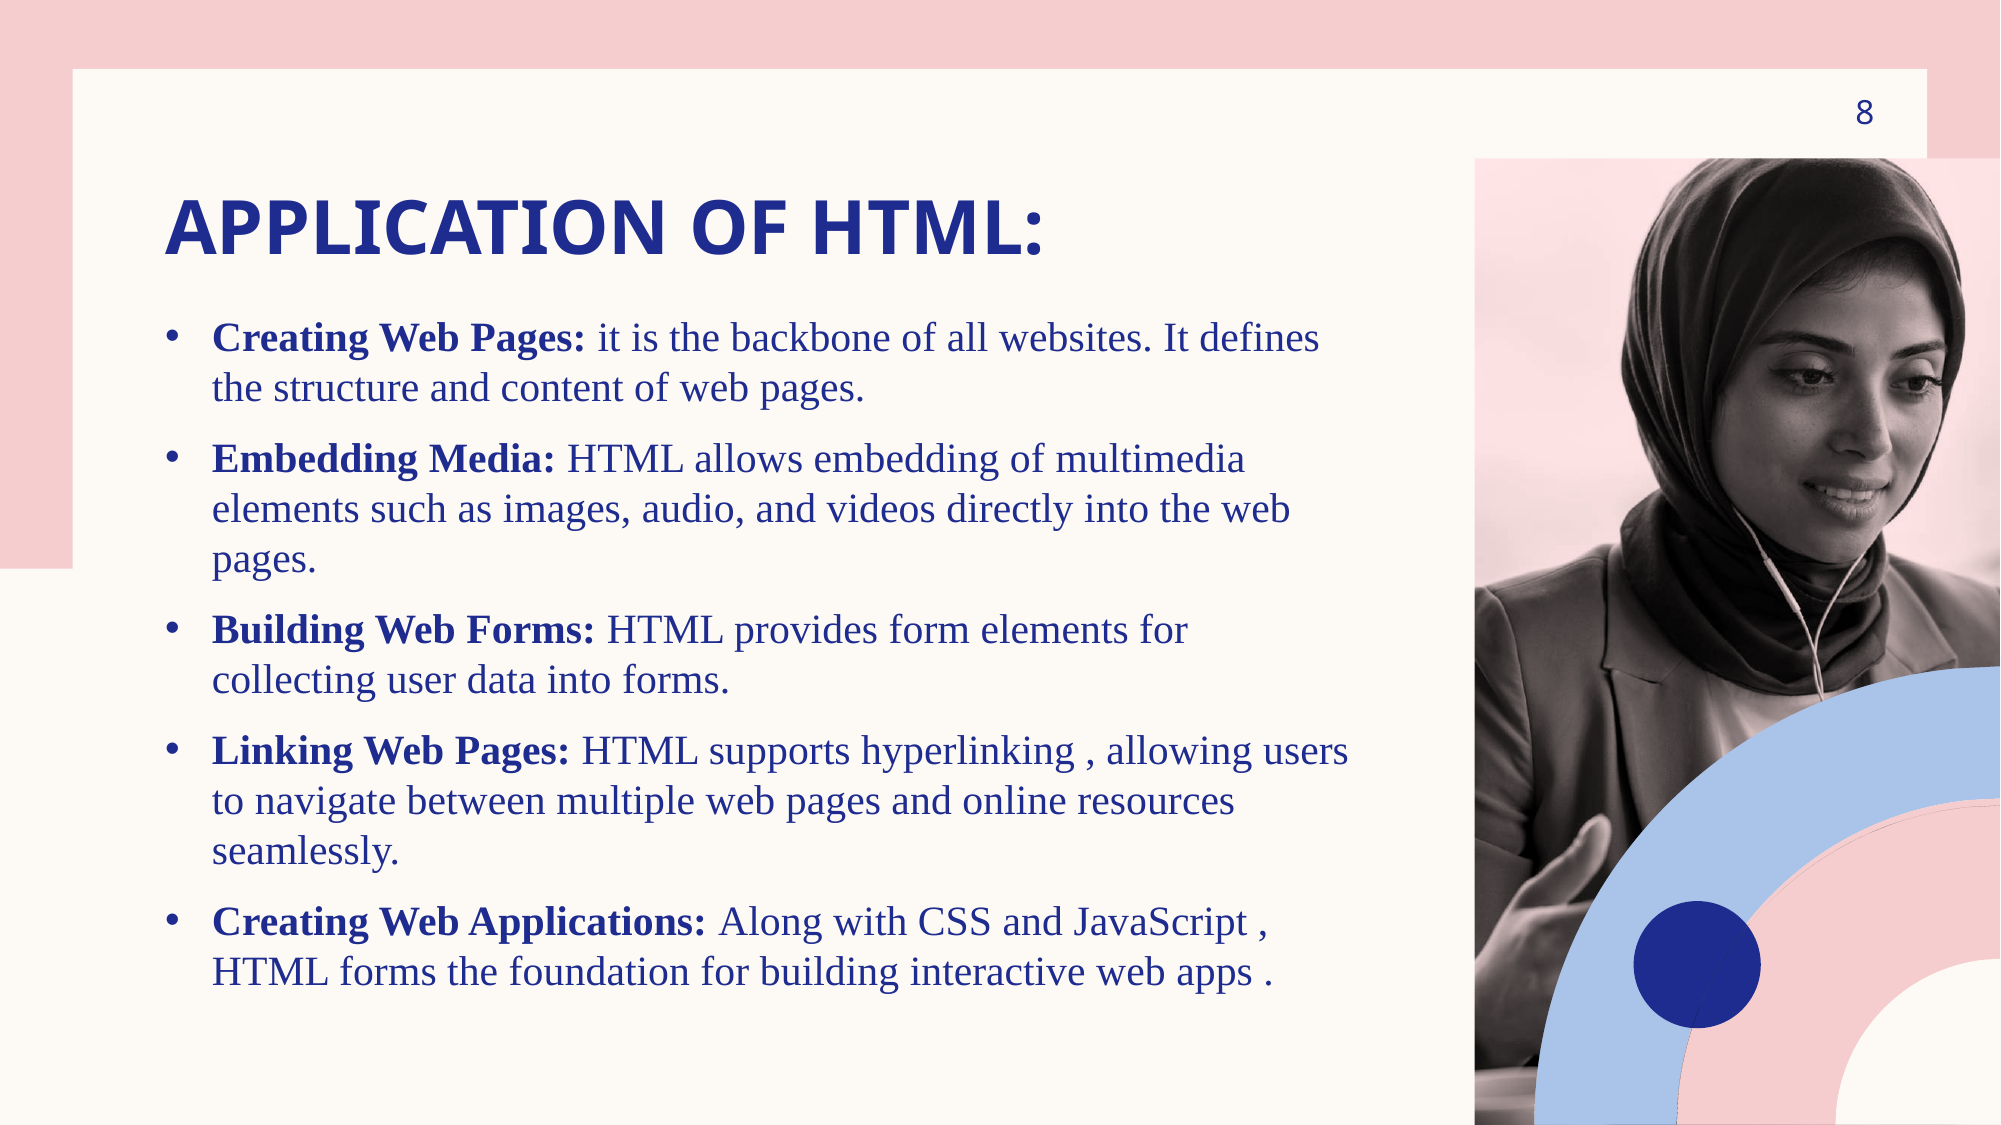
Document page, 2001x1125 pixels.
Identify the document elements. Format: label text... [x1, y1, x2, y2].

slide_number 8 [1699, 75, 1875, 153]
picture [1474, 158, 2000, 1125]
title Application of html: [150, 158, 1402, 270]
list Creating Web Pages: it is the backbone of all websites. It defines the structure and content of web pages. Embedding Media: HTML allows embedding of multimedia elements such as images, audio, and videos directly into the web pages. Building Web Forms: HTML provides form elements for collecting user data into forms. Linking Web Pages: HTML supports hyperlinking , allowing users to navigate between multiple web pages and online resources seamlessly. Creating Web Applications: Along with CSS and JavaScript , HTML forms the foundation for building interactive web apps . [150, 309, 1373, 1058]
